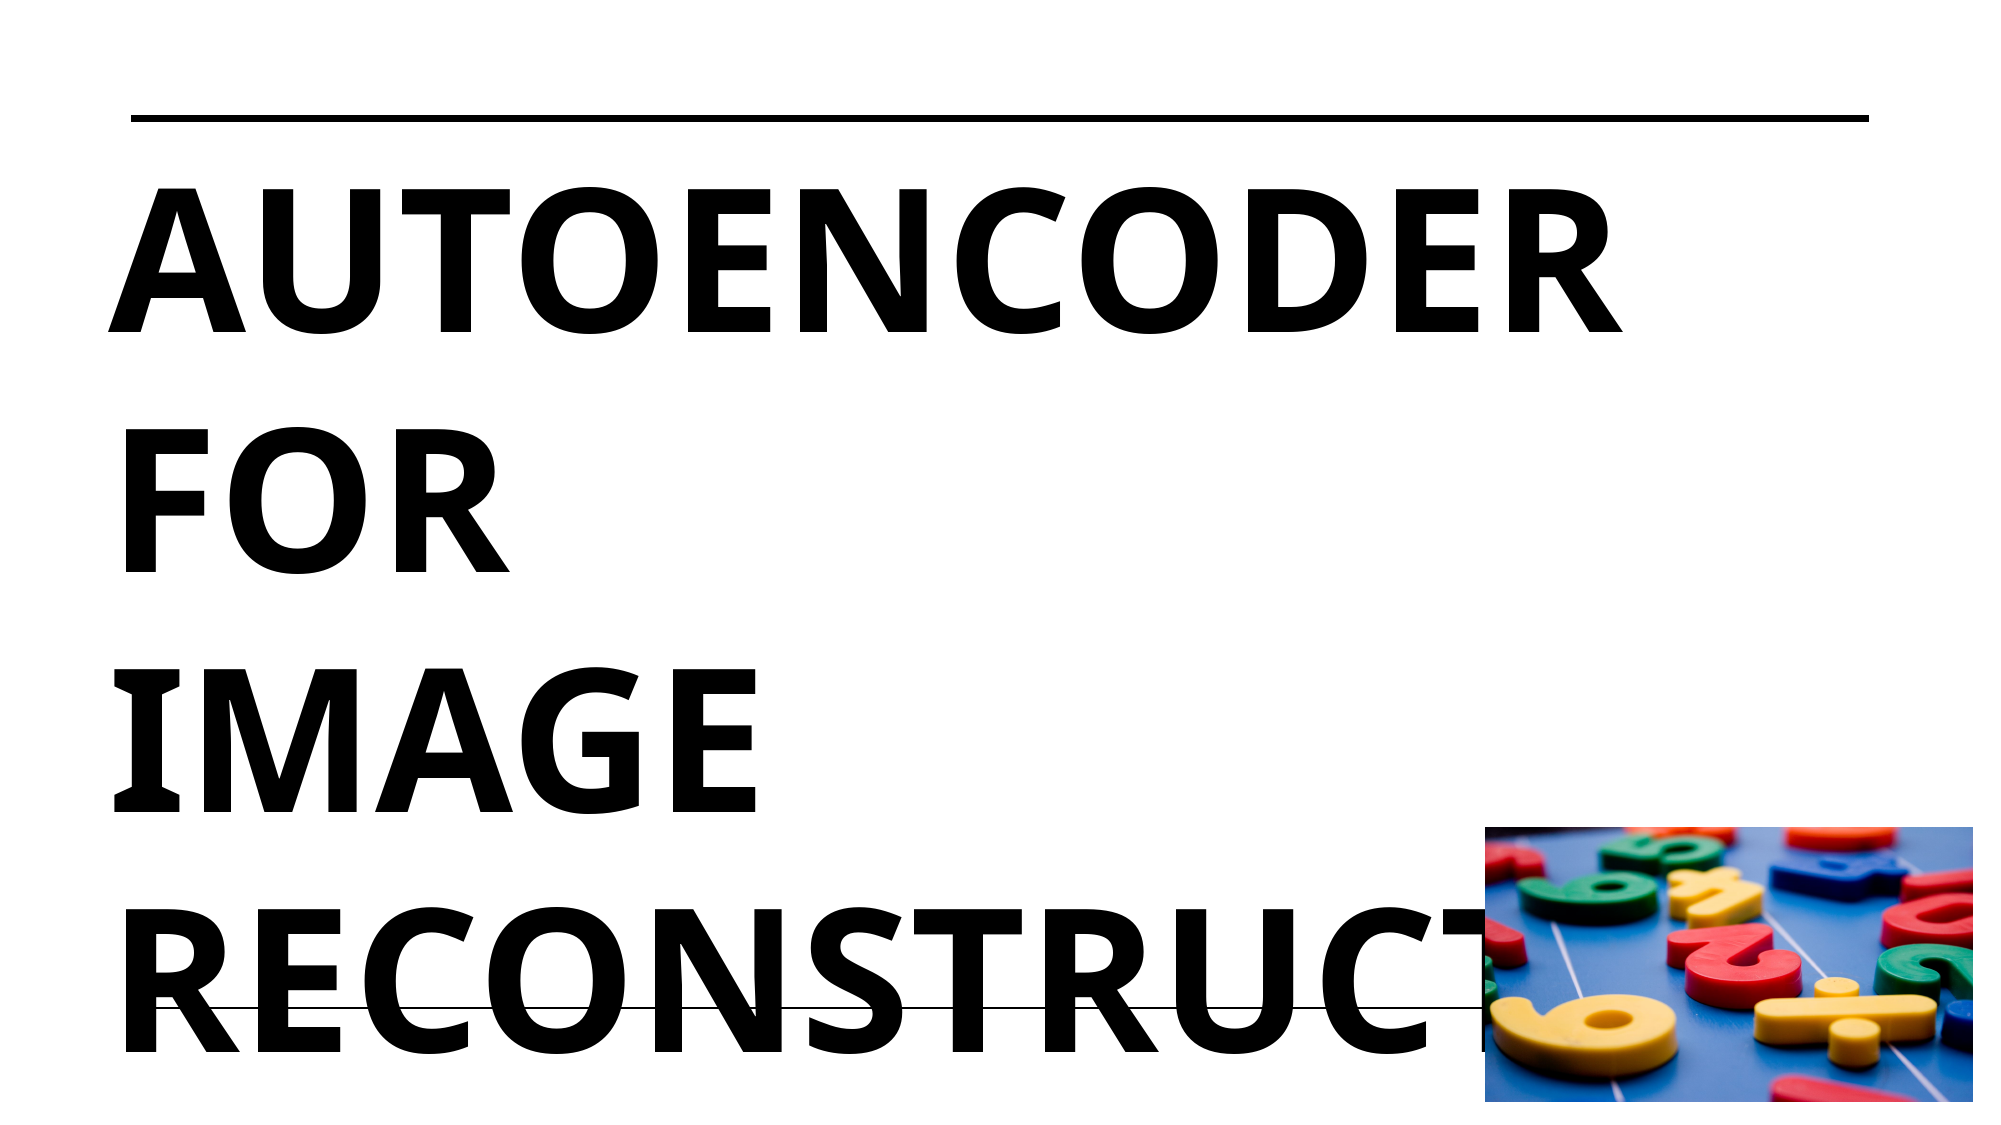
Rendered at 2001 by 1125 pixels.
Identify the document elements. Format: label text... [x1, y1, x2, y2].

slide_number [1372, 1042, 1799, 1103]
picture [1485, 827, 1973, 1102]
footer [117, 1042, 862, 1103]
text_box AUTOENCODER FOR IMAGE RECONSTRUCTION [93, 124, 1846, 850]
